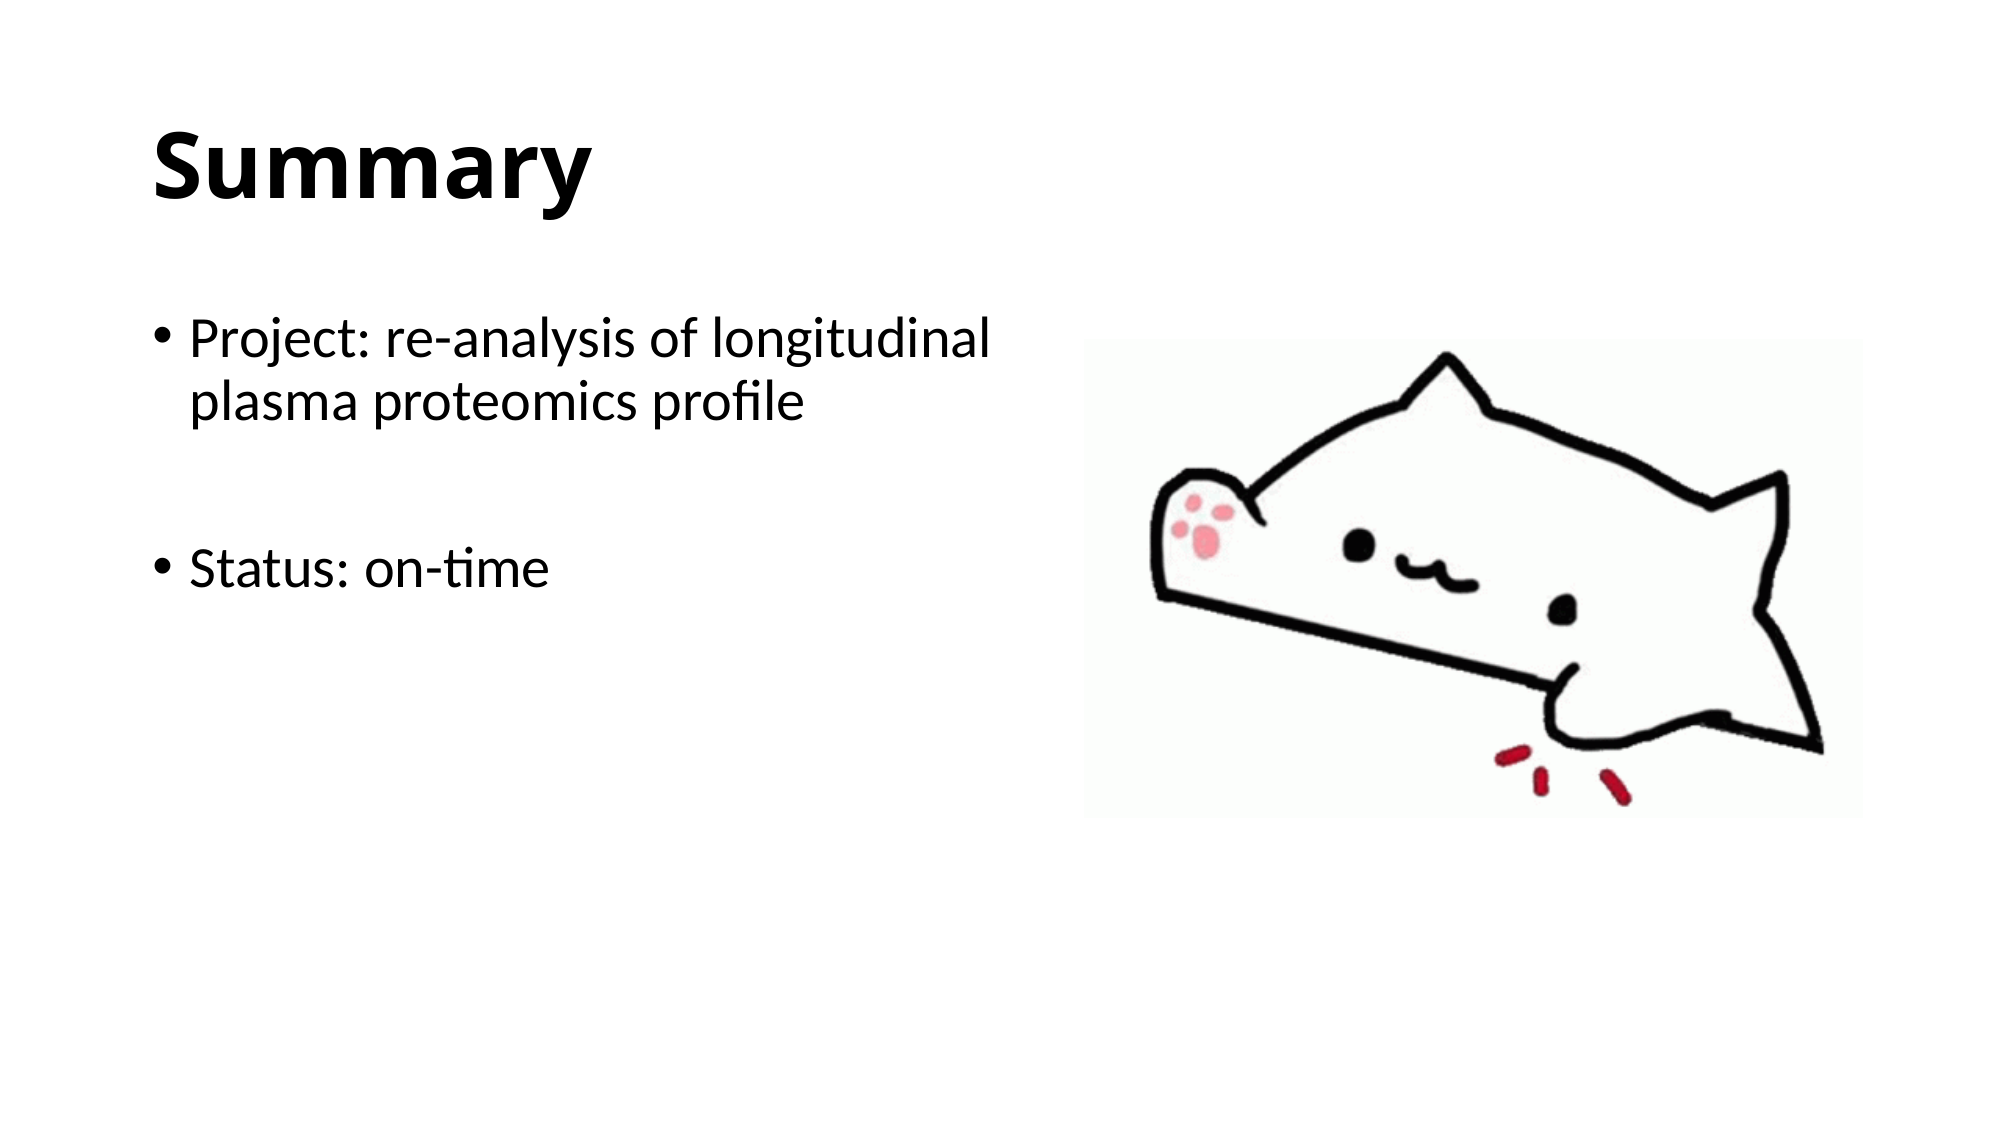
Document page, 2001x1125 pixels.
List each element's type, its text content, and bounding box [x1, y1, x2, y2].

picture [1084, 339, 1863, 818]
list Project: re-analysis of longitudinal plasma proteomics profile Status: on-time [137, 299, 1031, 1014]
title Summary [137, 59, 1863, 278]
